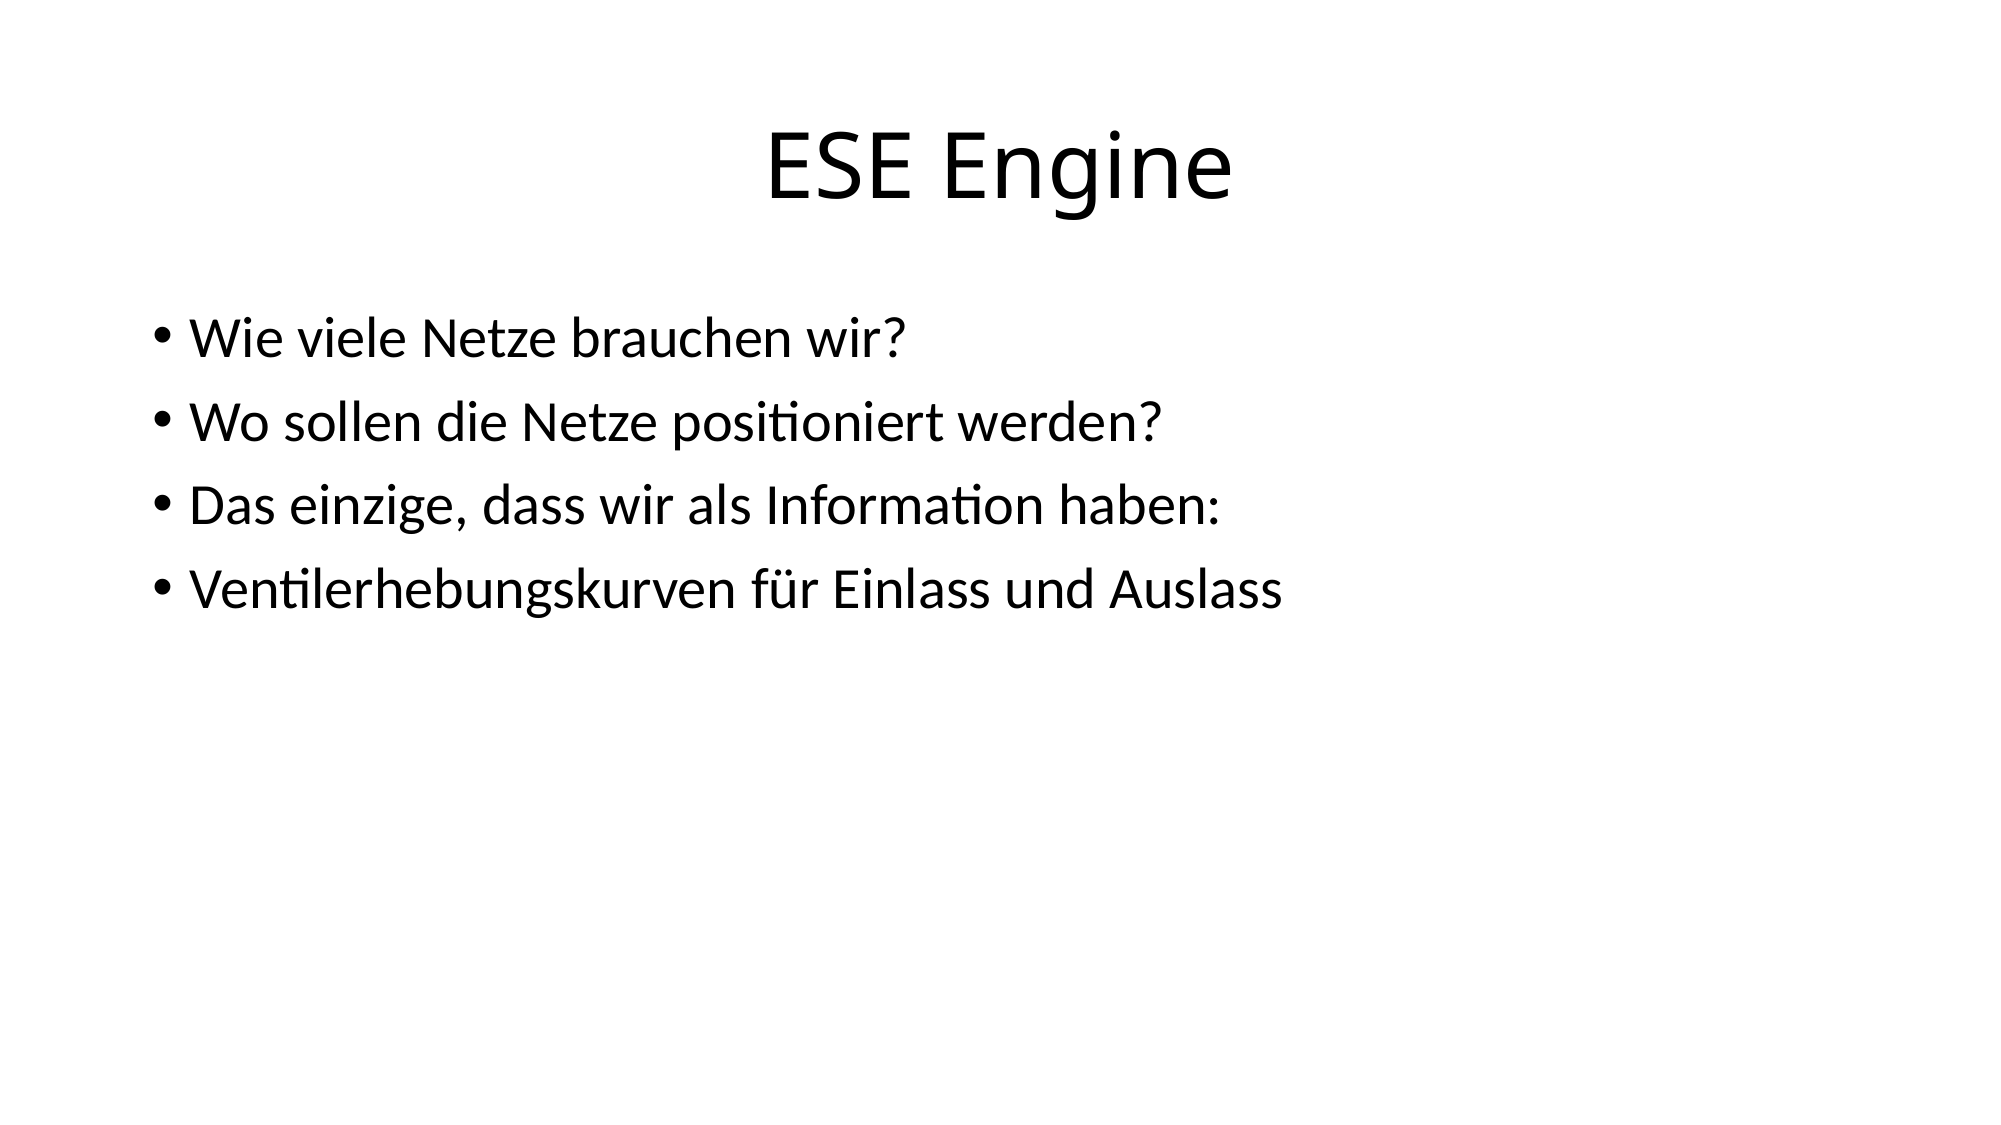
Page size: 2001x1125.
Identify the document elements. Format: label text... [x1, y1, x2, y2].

list Wie viele Netze brauchen wir? Wo sollen die Netze positioniert werden? Das einzige, dass wir als Information haben: Ventilerhebungskurven für Einlass und Auslass [137, 299, 1863, 1014]
title ESE Engine [137, 59, 1863, 278]
